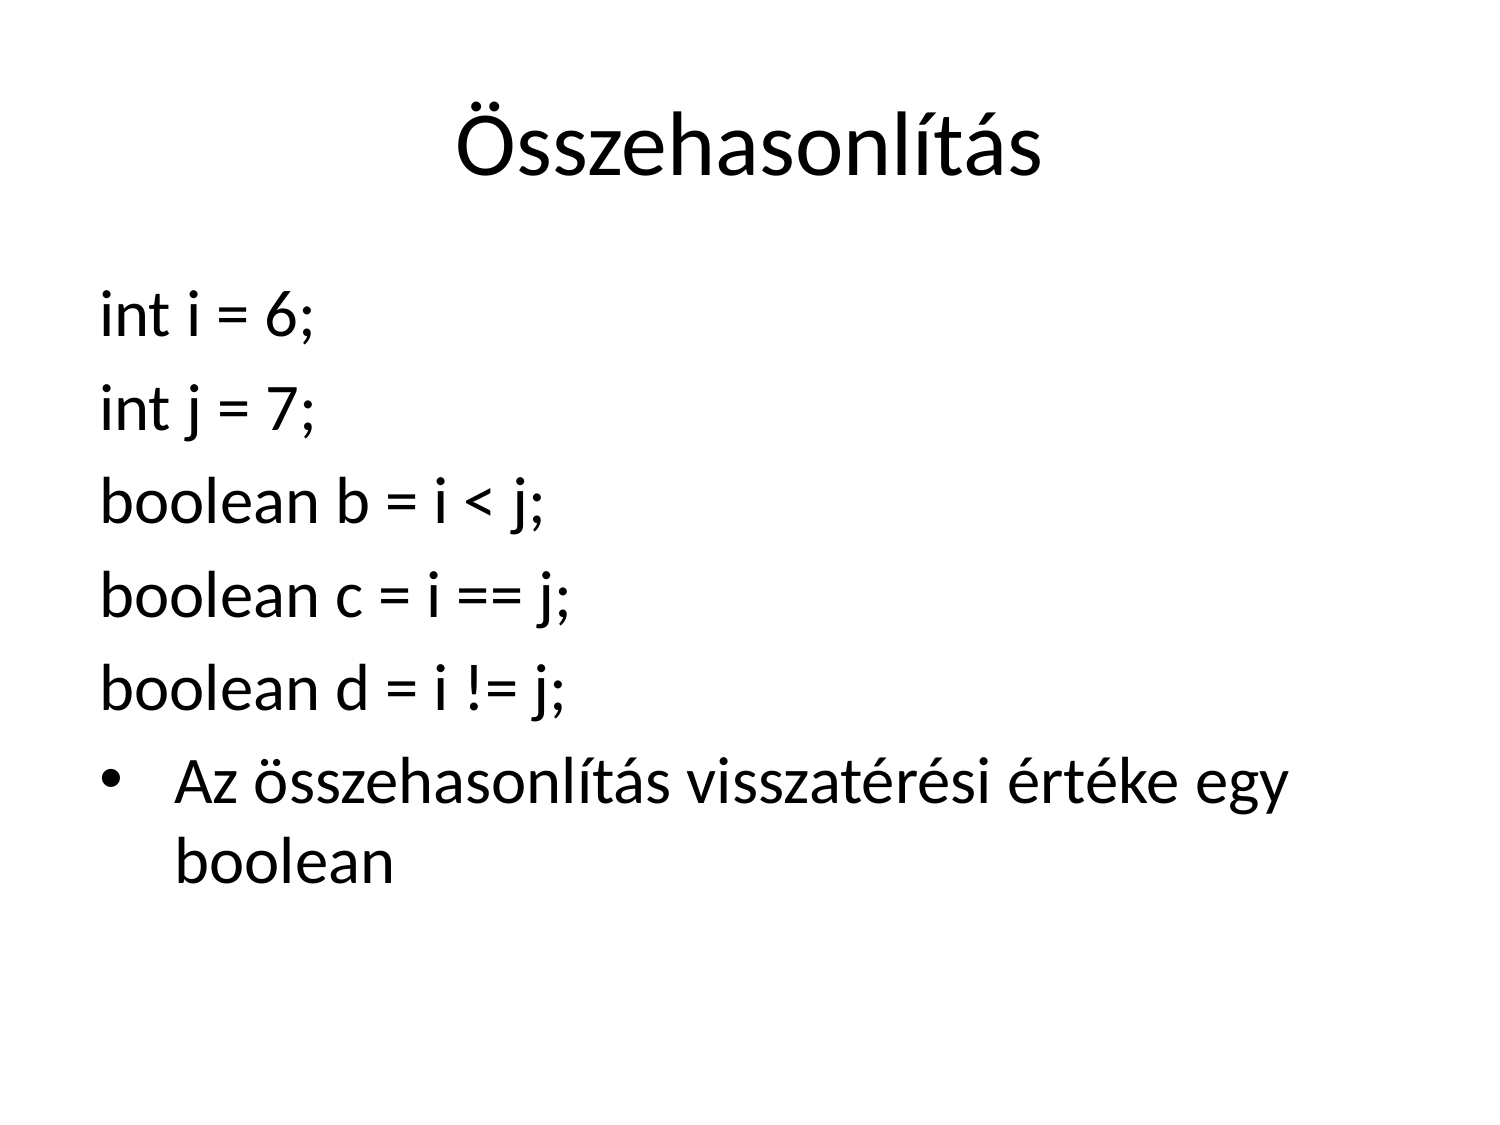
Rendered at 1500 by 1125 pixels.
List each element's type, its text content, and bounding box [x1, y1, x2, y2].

list int i = 6; int j = 7; boolean b = i < j; boolean c = i == j; boolean d = i != j; Az összehasonlítás visszatérési értéke egy boolean [75, 262, 1425, 1005]
title Összehasonlítás [75, 45, 1425, 233]
